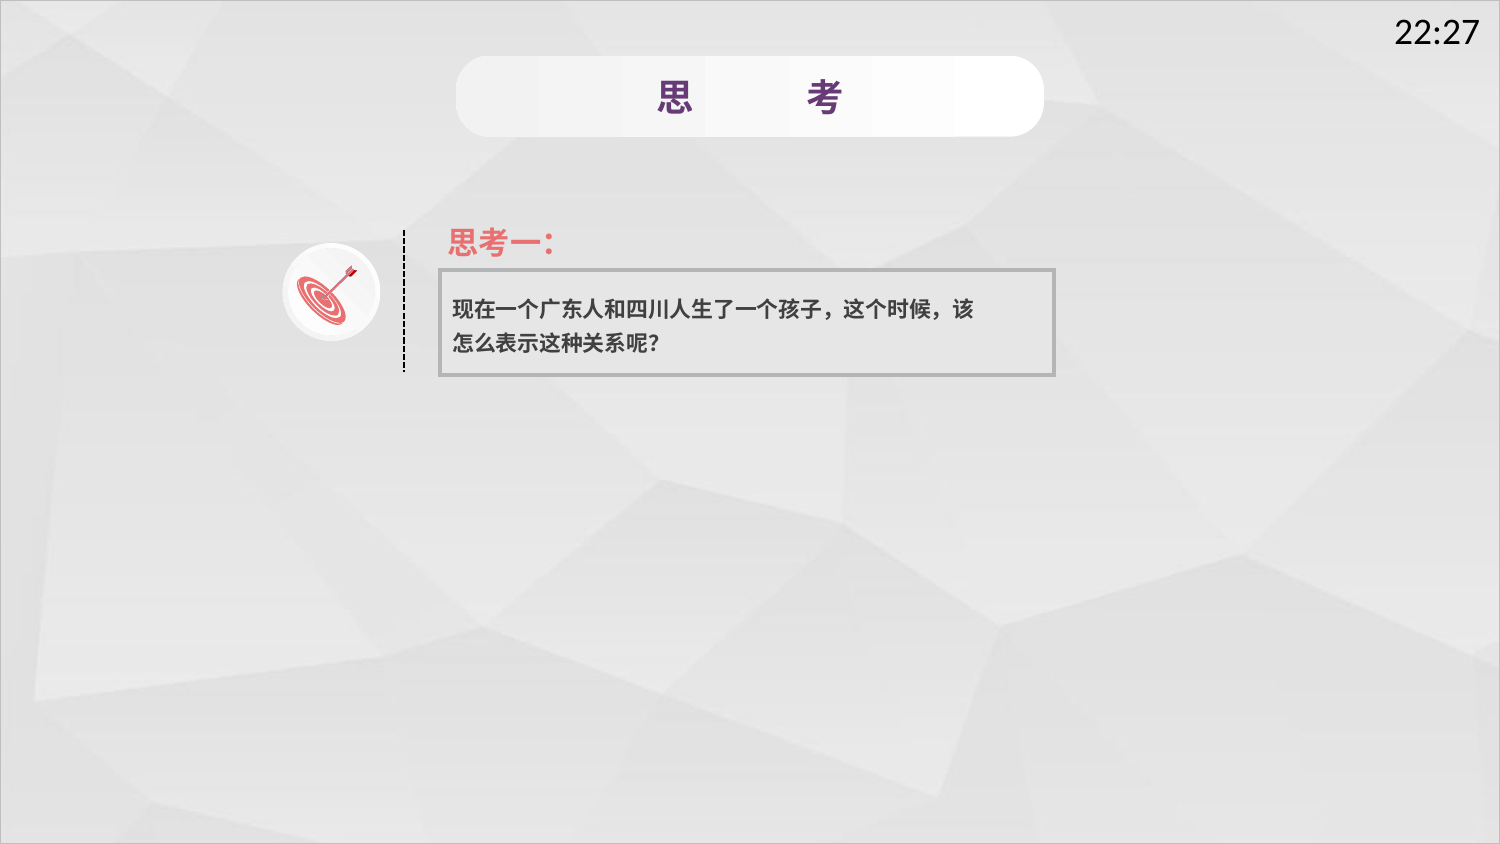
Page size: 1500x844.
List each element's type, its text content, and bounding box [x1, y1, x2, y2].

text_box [282, 243, 381, 341]
text_box 思考一： [439, 218, 582, 265]
text_box 思 考 [454, 54, 1046, 138]
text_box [440, 269, 1054, 375]
